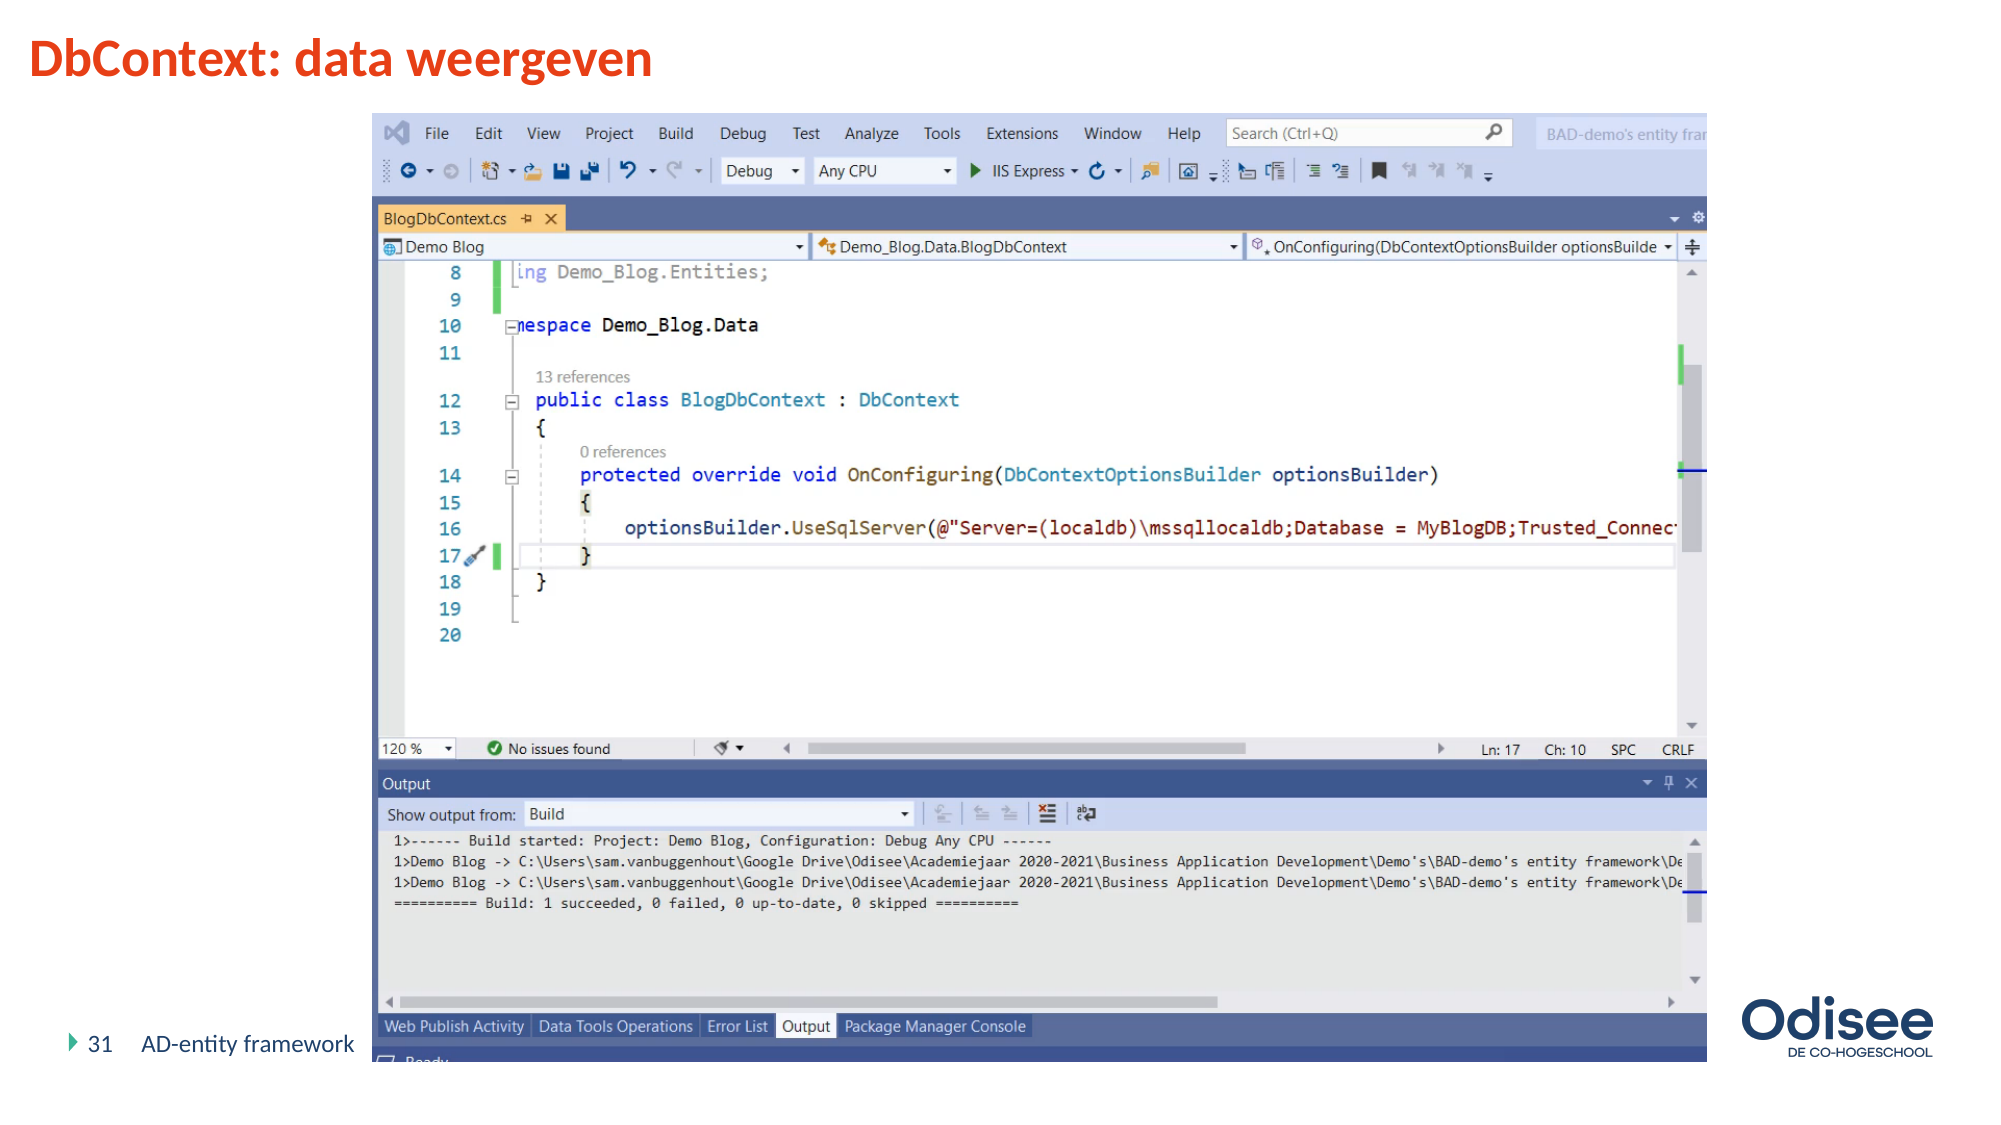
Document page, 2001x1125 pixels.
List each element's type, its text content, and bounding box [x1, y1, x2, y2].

slide_number 31 [87, 1027, 135, 1088]
title DbContext: data weergeven [29, 35, 1755, 148]
picture [1742, 996, 1933, 1057]
footer AD-entity framework [141, 1027, 817, 1088]
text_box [371, 112, 1708, 1063]
